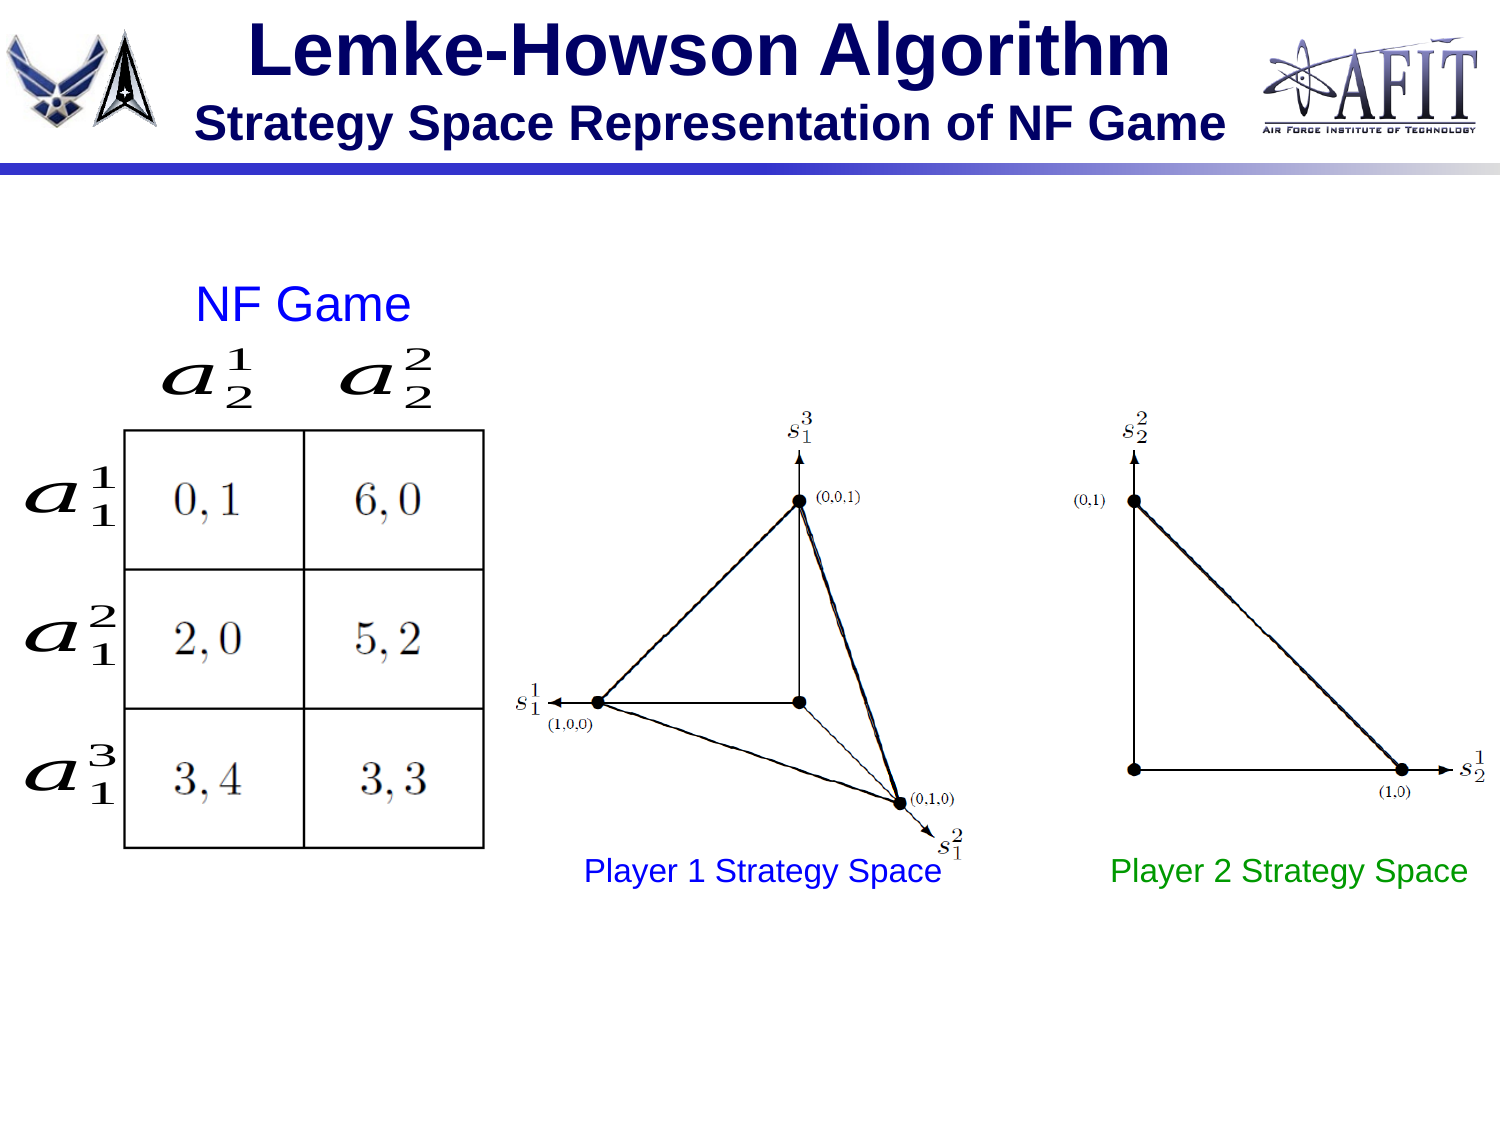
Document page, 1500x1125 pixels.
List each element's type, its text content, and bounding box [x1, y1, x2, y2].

text_box Player 1 Strategy Space [568, 875, 958, 897]
text_box NF Game [180, 264, 427, 339]
title Lemke-Howson Algorithm Strategy Space Representation of NF Game [160, 0, 1261, 169]
picture [91, 398, 1489, 870]
text_box Player 2 Strategy Space [1095, 874, 1485, 897]
picture [6, 29, 160, 128]
